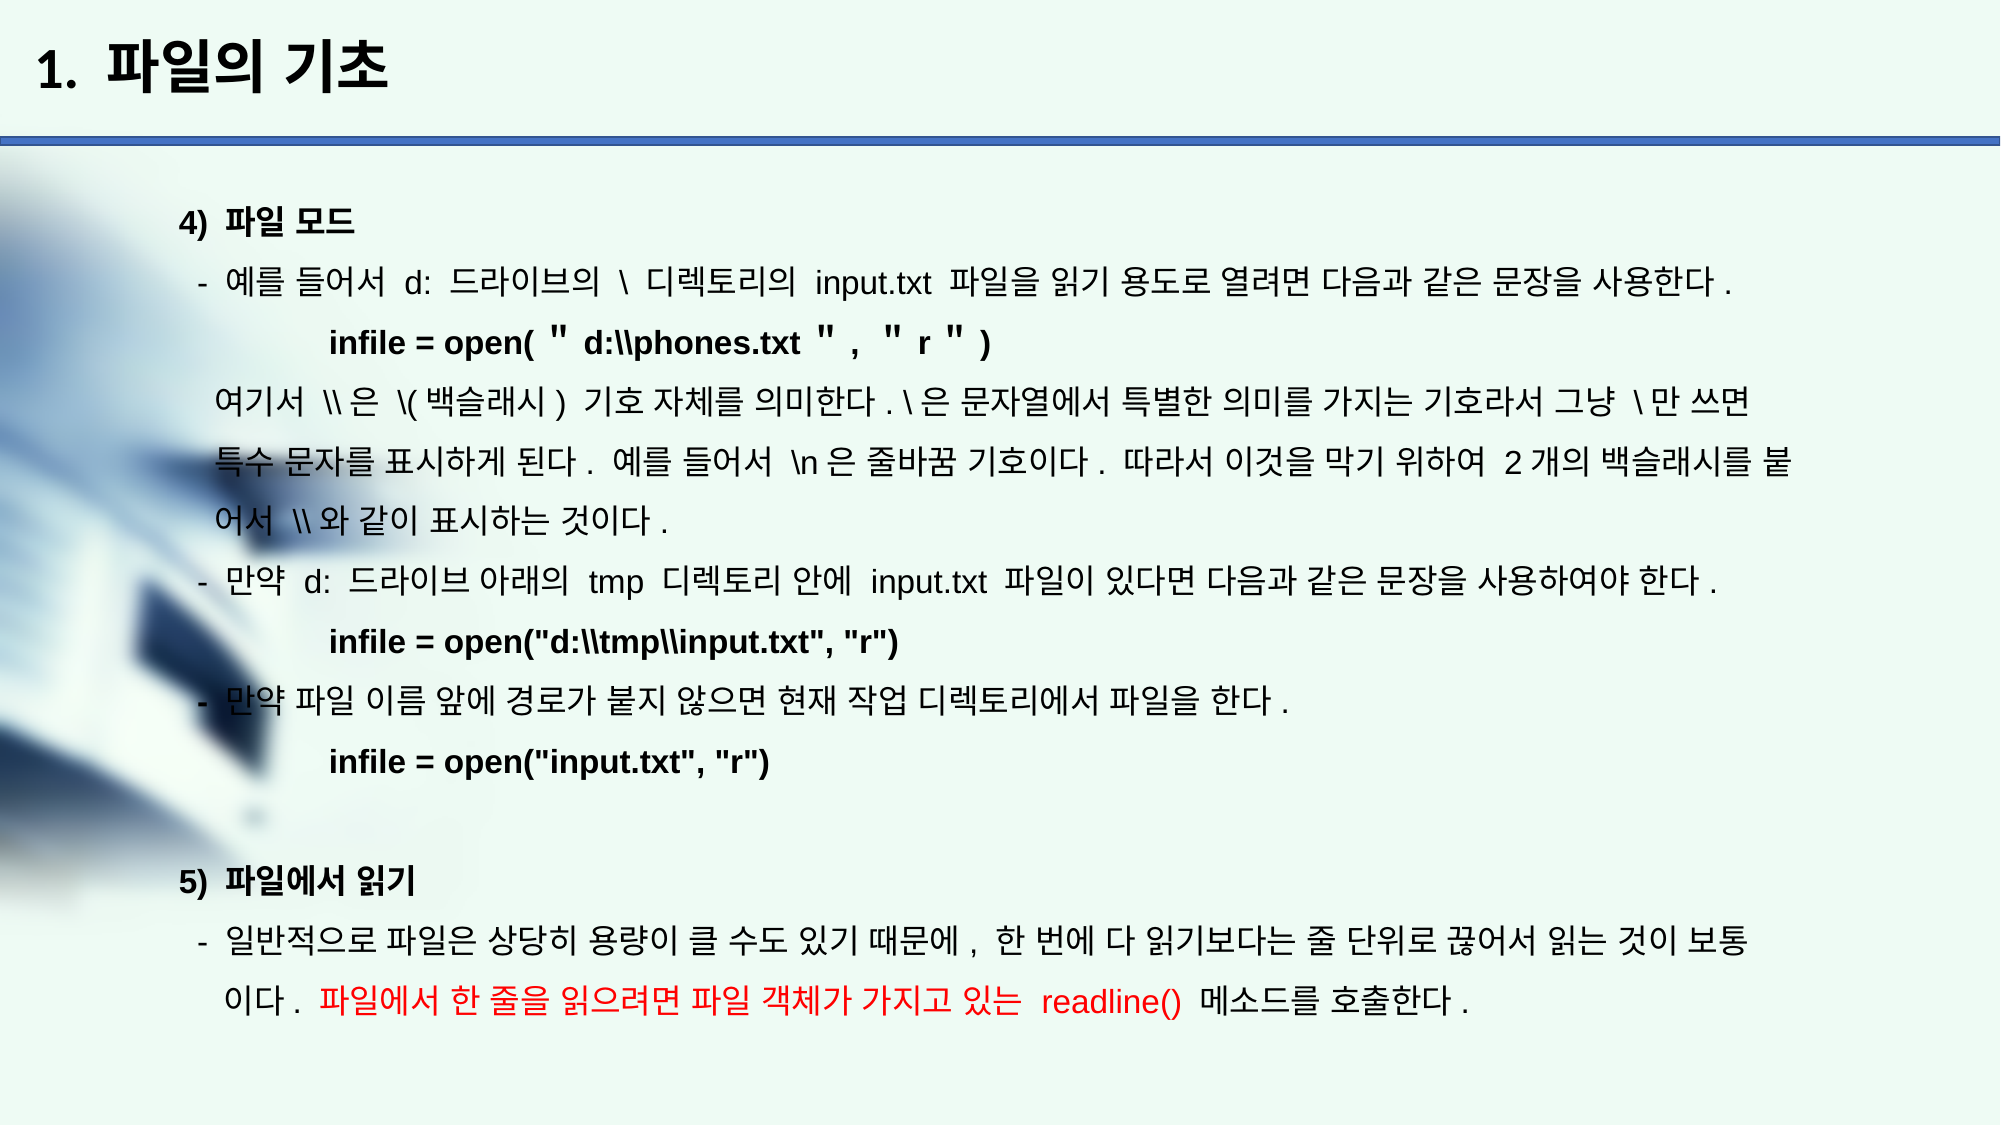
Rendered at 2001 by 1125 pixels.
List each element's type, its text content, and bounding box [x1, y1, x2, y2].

title 1. 파일의 기초 [19, 14, 1745, 126]
picture [0, 0, 2000, 136]
text_box 4) 파일 모드 - 예를 들어서 d: 드라이브의 \ 디렉토리의 input.txt 파일을 읽기 용도로 열려면 다음과 같은 문장을 사용한다. infile = open(＂d:\\phones.txt＂, ＂r＂) 여기서 \\은 \(백슬래시) 기호 자체를 의미한다. \은 문자열에서 특별한 의미를 가지는 기호라서 그냥 \만 쓰면 특수 문자를 표시하게 된다. 예를 들어서 \n은 줄바꿈 기호이다. 따라서 이것을 막기 위하여 2개의 백슬래시를 붙 어서 \\와 같이 표시하는 것이다. - 만약 d: 드라이브 아래의 tmp 디렉토리 안에 input.txt 파일이 있다면 다음과 같은 문장을 사용하여야 한다. infile = open("d:\\tmp\\input.txt", "r") - 만약 파일 이름 앞에 경로가 붙지 않으면 현재 작업 디렉토리에서 파일을 한다. infile = open("input.txt", "r") 5) 파일에서 읽기 - 일반적으로 파일은 상당히 용량이 클 수도 있기 때문에, 한 번에 다 읽기보다는 줄 단위로 끊어서 읽는 것이 보통 이다. 파일에서 한 줄을 읽으려면 파일 객체가 가지고 있는 readline() 메소드를 호출한다. [163, 173, 1922, 1027]
picture [0, 146, 2000, 1125]
